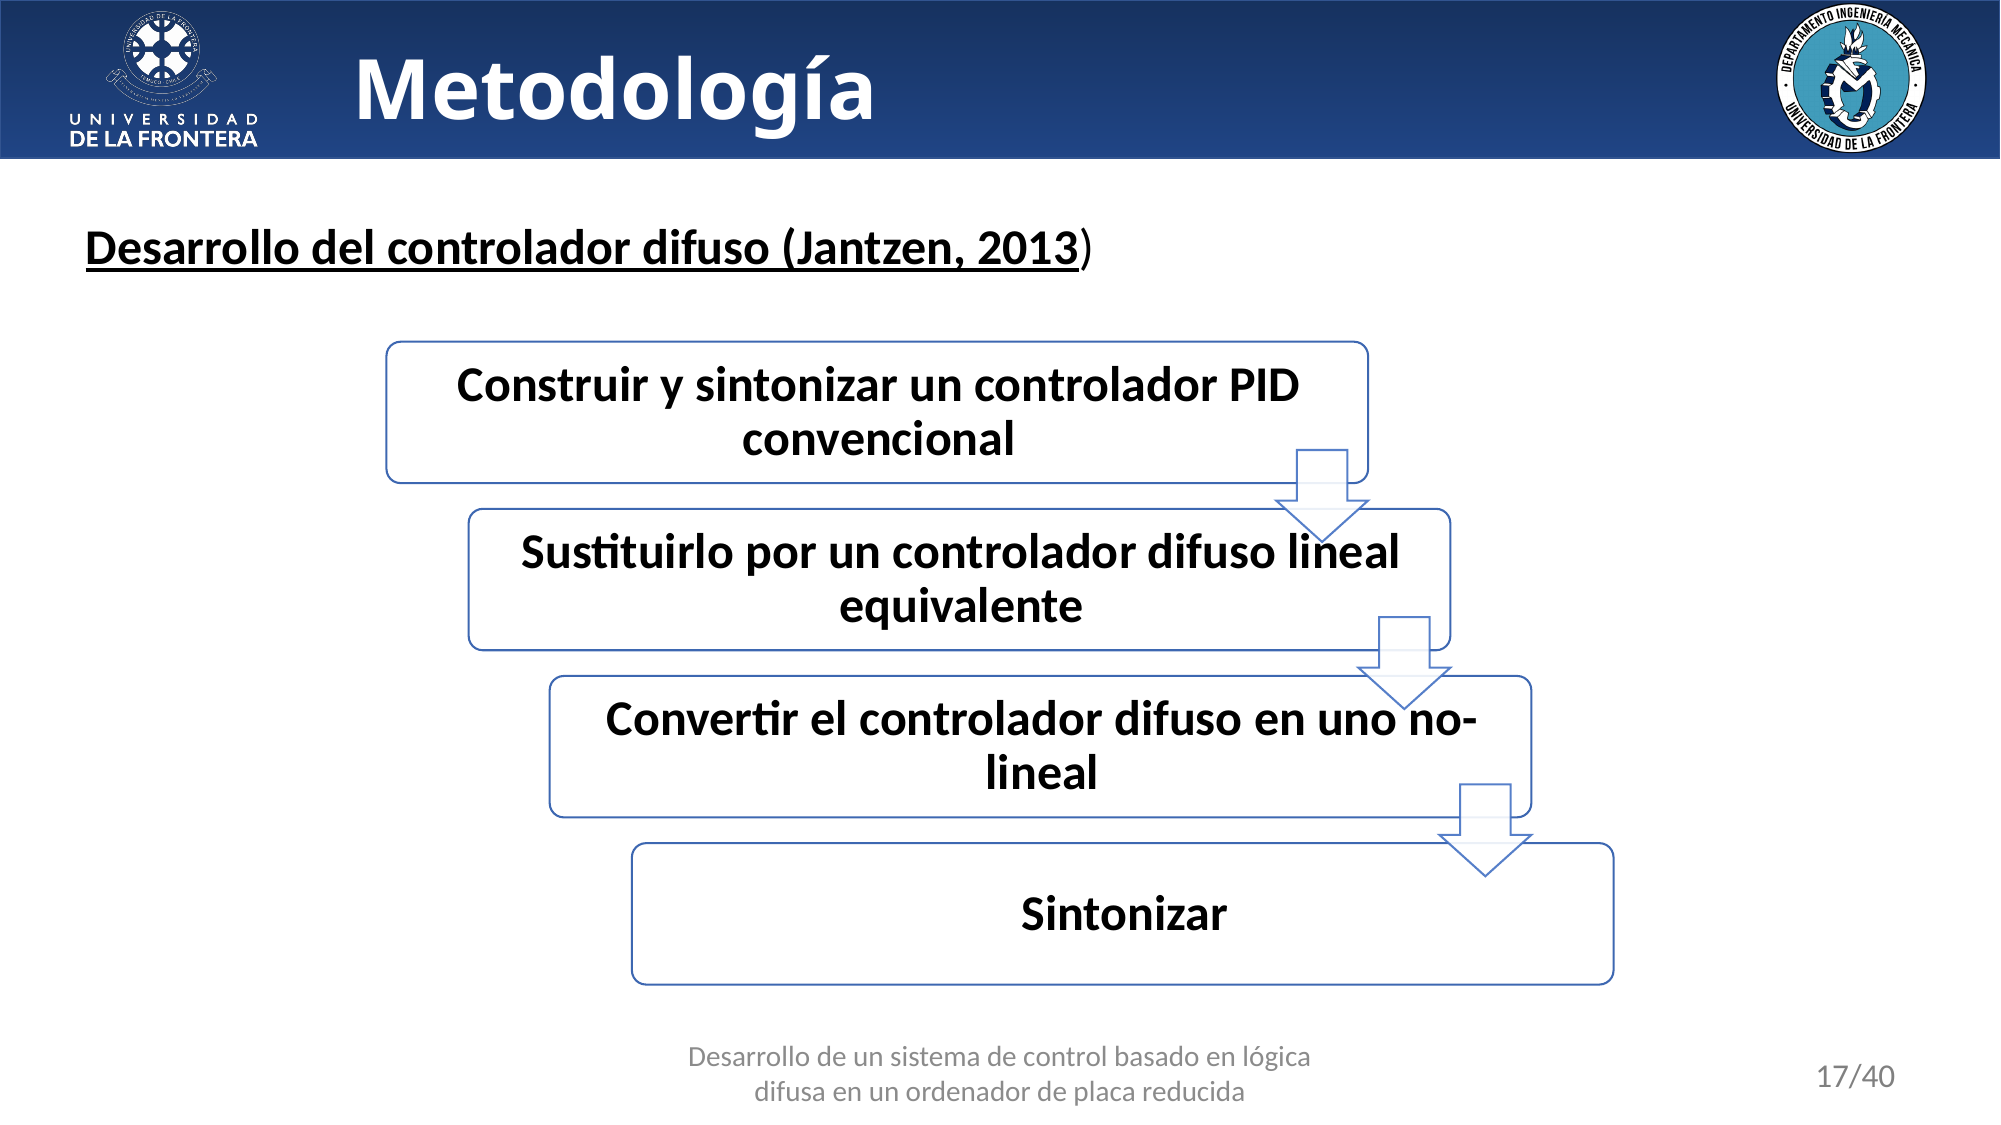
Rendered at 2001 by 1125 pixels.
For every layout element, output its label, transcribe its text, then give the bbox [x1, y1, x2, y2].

footer Desarrollo de un sistema de control basado en lógica difusa en un ordenador de placa reducida [662, 1042, 1338, 1103]
picture [70, 11, 258, 147]
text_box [386, 341, 1614, 985]
text_box Metodología [0, 0, 2000, 159]
text_box Desarrollo del controlador difuso (Jantzen, 2013) [70, 207, 1150, 283]
picture [1771, 0, 1930, 158]
